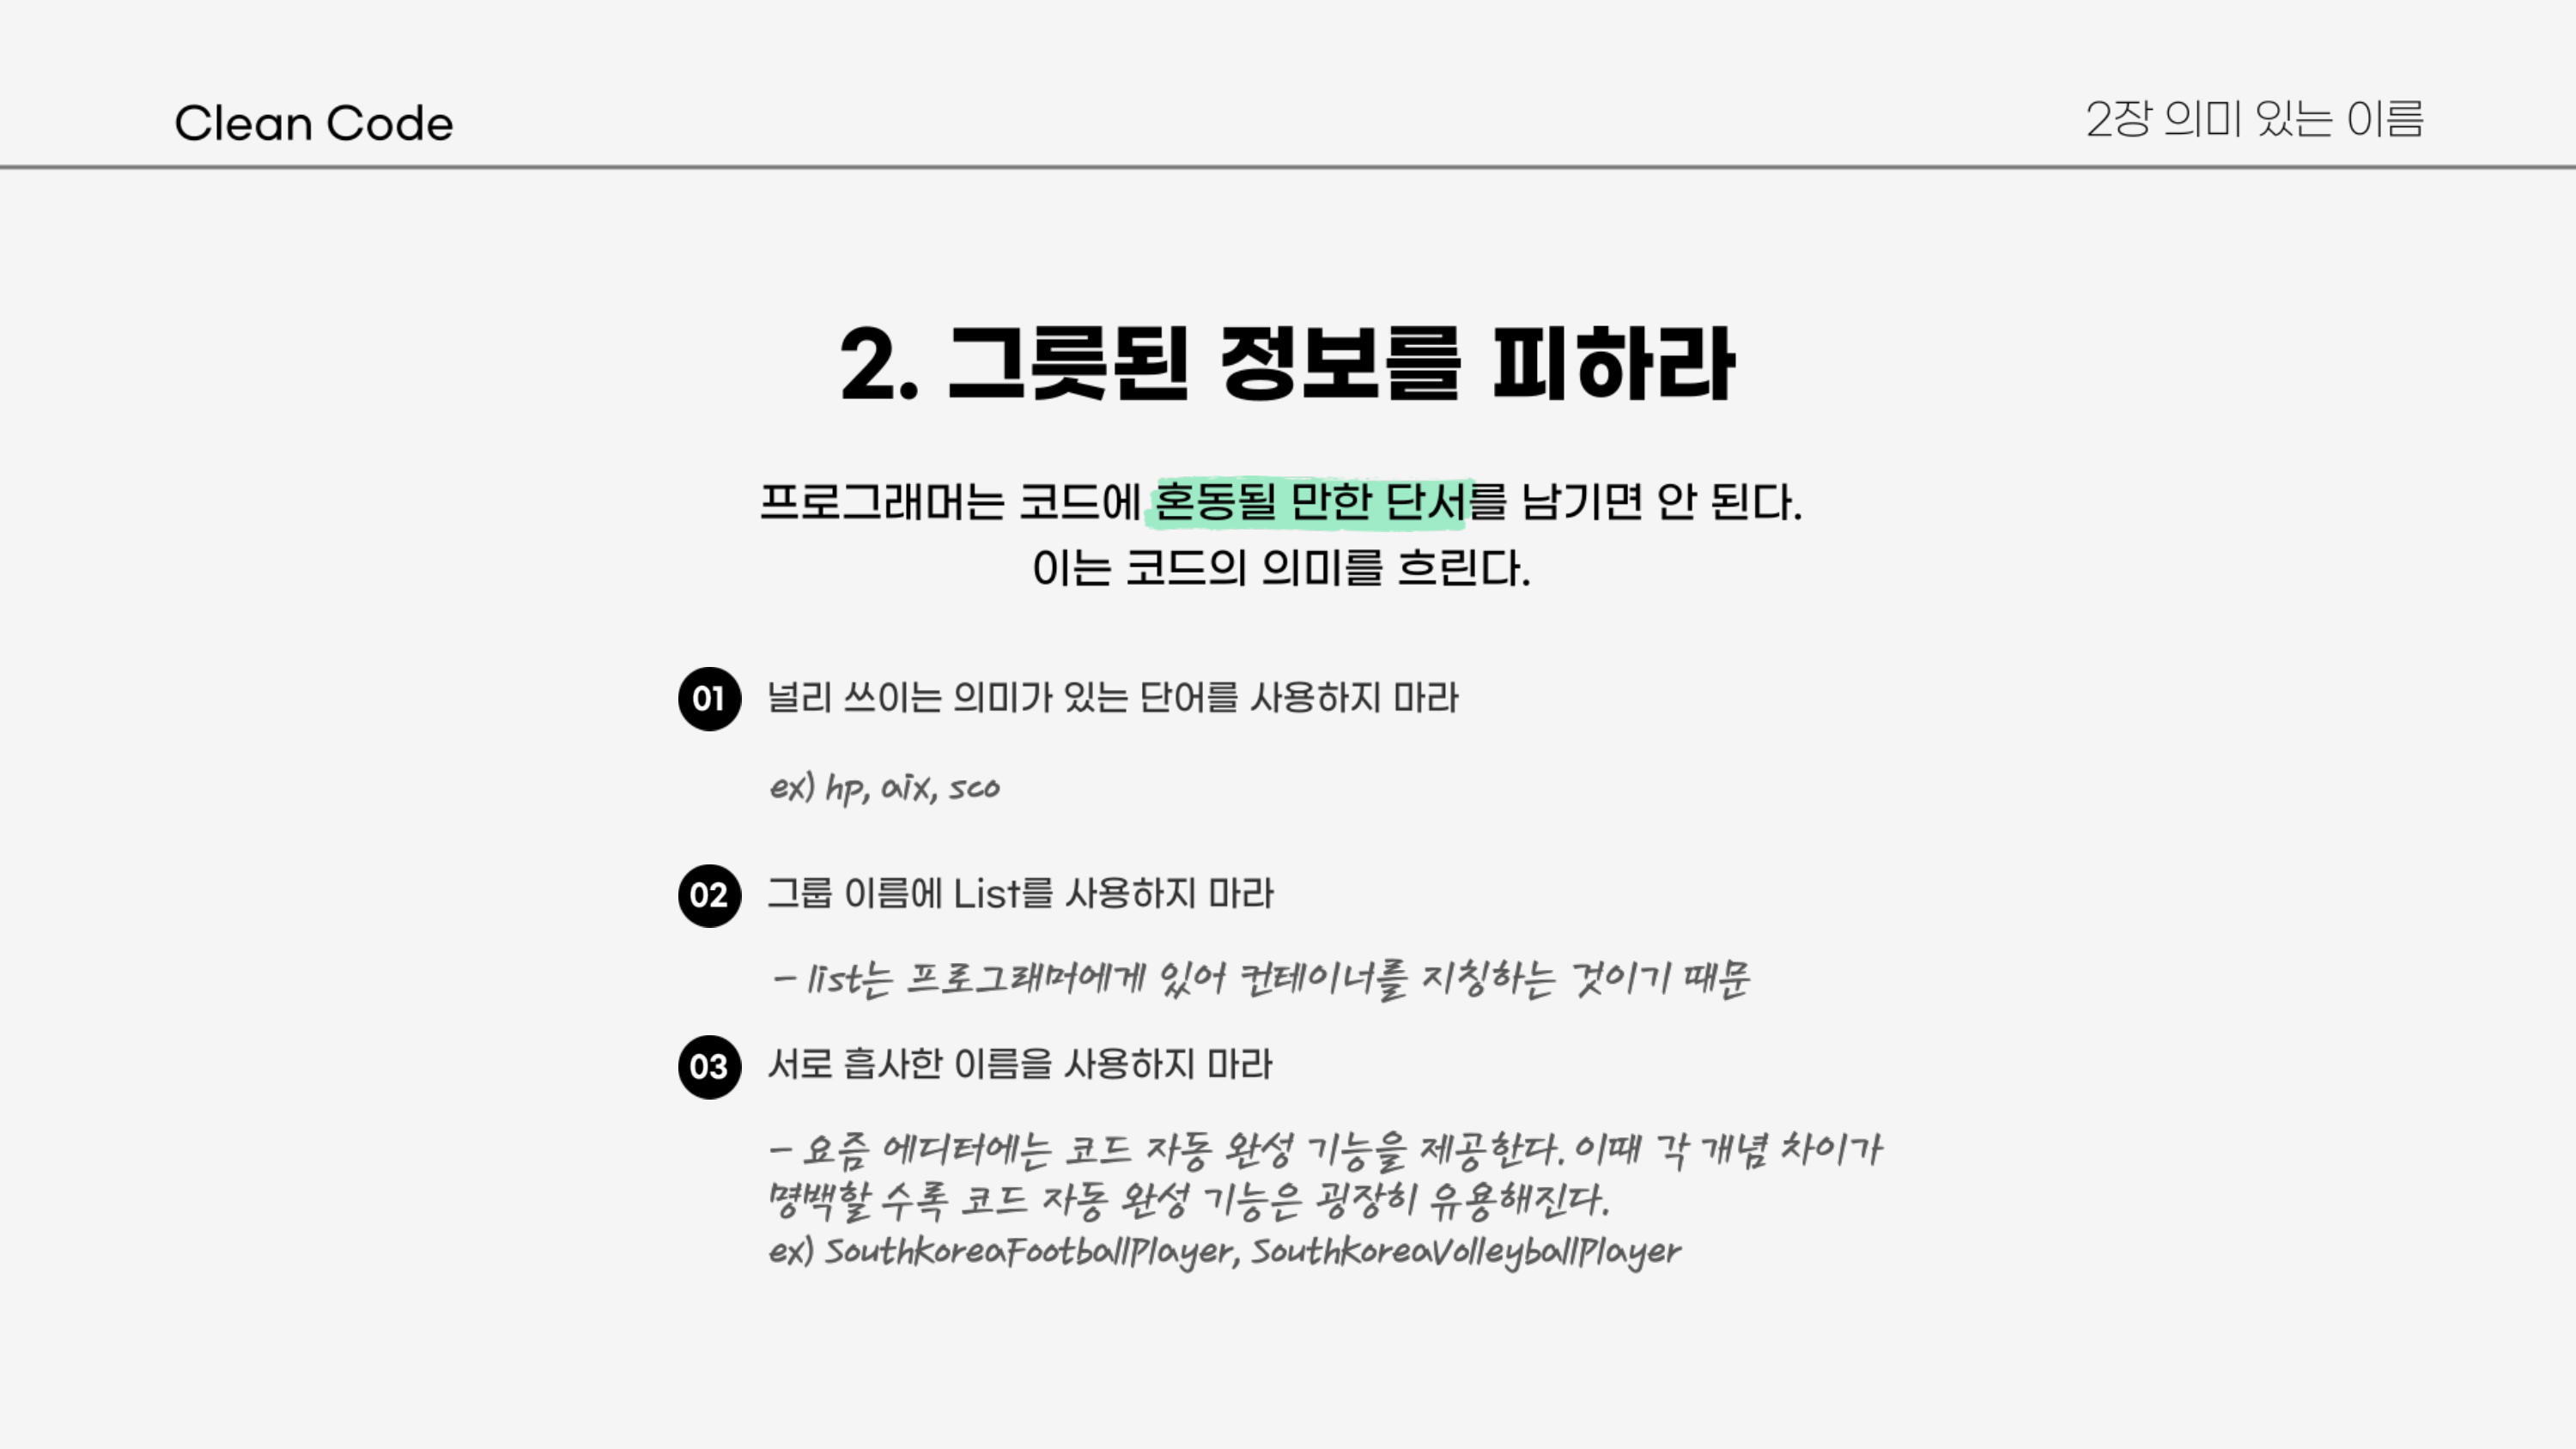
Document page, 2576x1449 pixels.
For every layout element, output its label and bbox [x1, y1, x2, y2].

picture [747, 470, 1837, 607]
picture [759, 749, 1023, 832]
picture [759, 941, 1773, 1026]
picture [762, 866, 1291, 926]
picture [167, 82, 472, 161]
text_box [0, 159, 2576, 175]
picture [759, 1112, 1906, 1296]
text_box [677, 1035, 742, 1100]
picture [762, 670, 1476, 730]
picture [762, 1036, 1290, 1096]
text_box [677, 864, 742, 928]
picture [822, 298, 1775, 440]
text_box [677, 667, 742, 731]
picture [1990, 88, 2444, 157]
